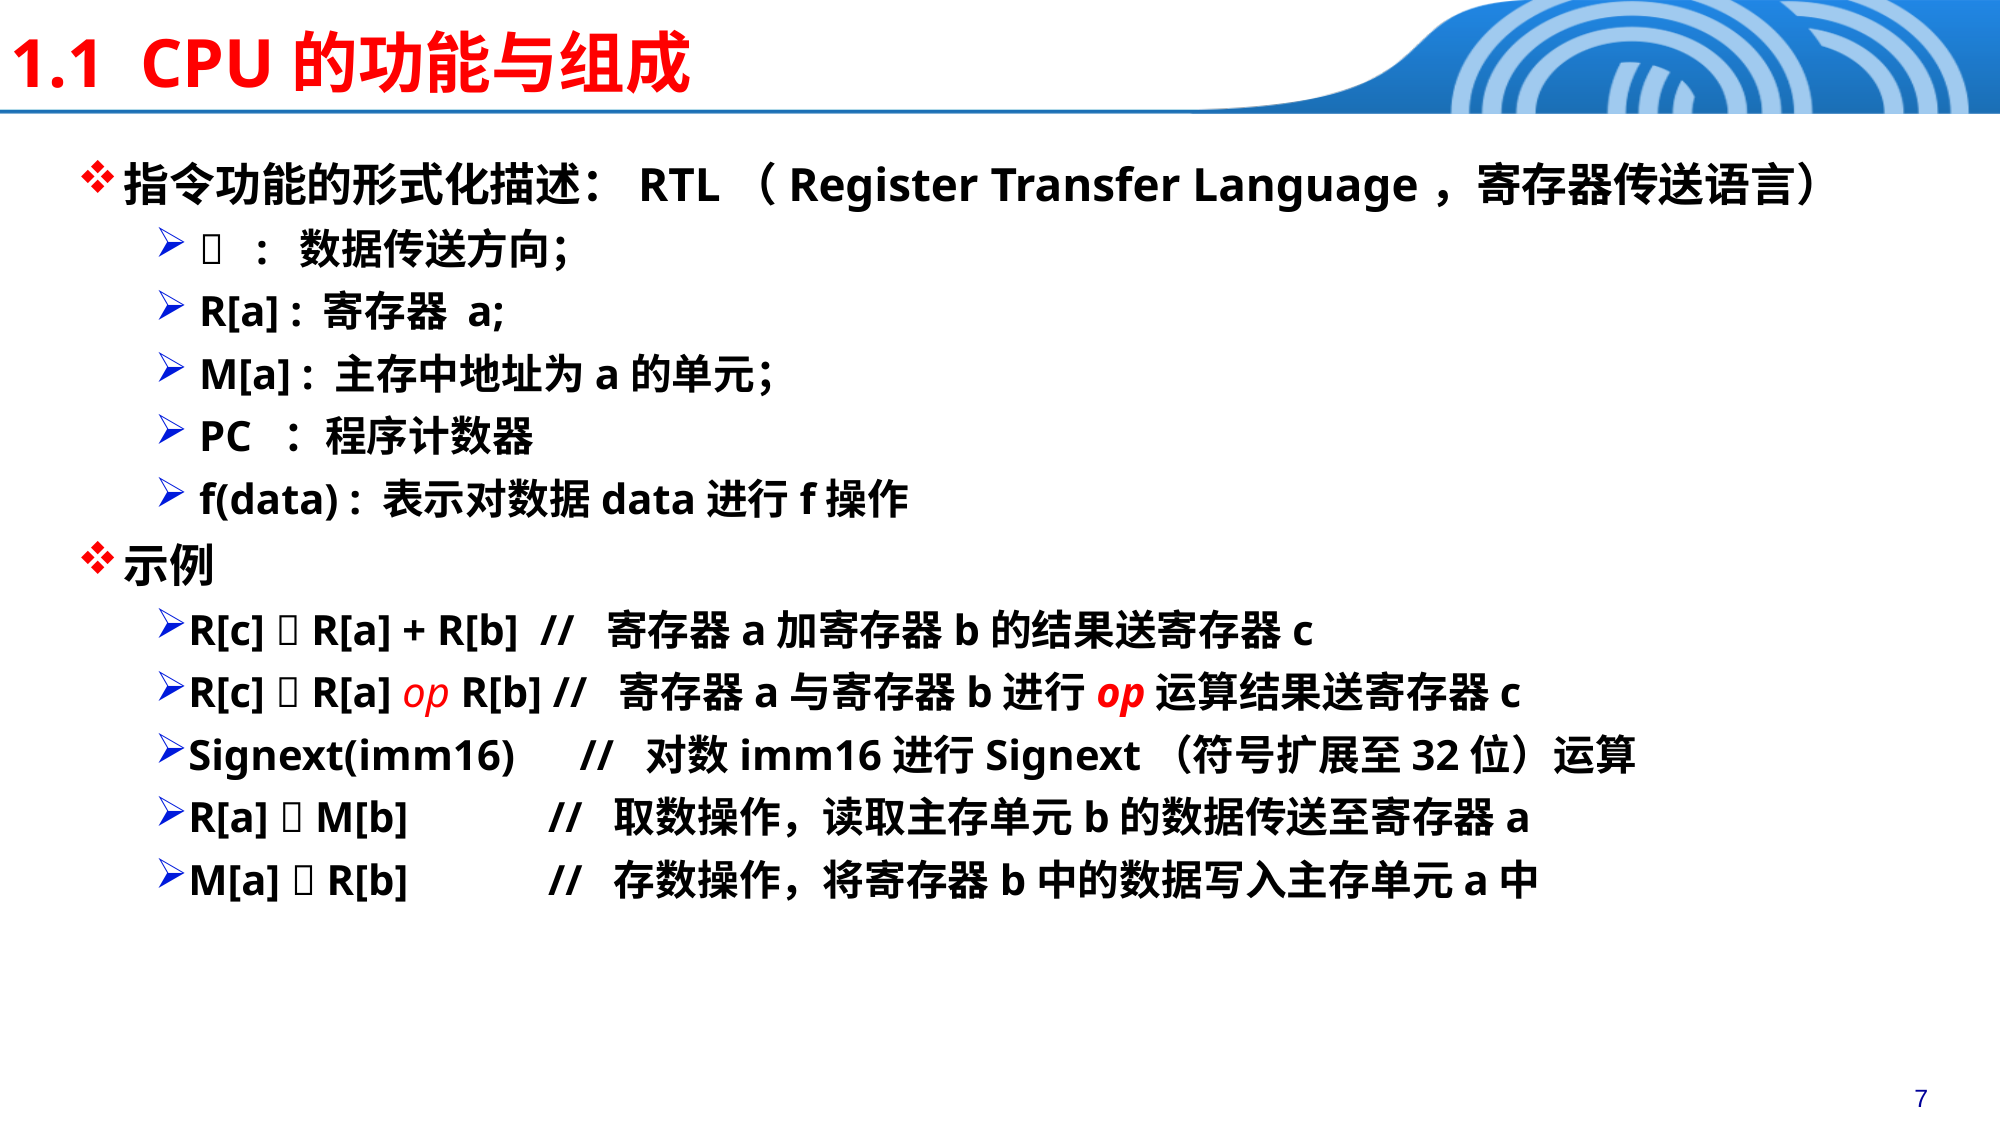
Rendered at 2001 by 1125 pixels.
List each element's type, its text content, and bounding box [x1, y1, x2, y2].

title 1.1 CPU的功能与组成 [0, 27, 864, 107]
list 指令功能的形式化描述：RTL（Register Transfer Language，寄存器传送语言）  : 数据传送方向； R[a] : 寄存器 a; M[a] : 主存中地址为a的单元； PC ：程序计数器 f(data) : 表示对数据data进行f操作 示例 R[c]  R[a] + R[b] // 寄存器a加寄存器b的结果送寄存器c R[c]  R[a] op R[b] // 寄存器a与寄存器b进行op运算结果送寄存器c Signext(imm16) // 对数imm16进行Signext（符号扩展至32位）运算 R[a]  M[b] // 取数操作，读取主存单元b的数据传送至寄存器a M[a]  R[b] // 存数操作，将寄存器b中的数据写入主存单元a中 [66, 136, 1915, 917]
picture [0, 0, 2000, 114]
